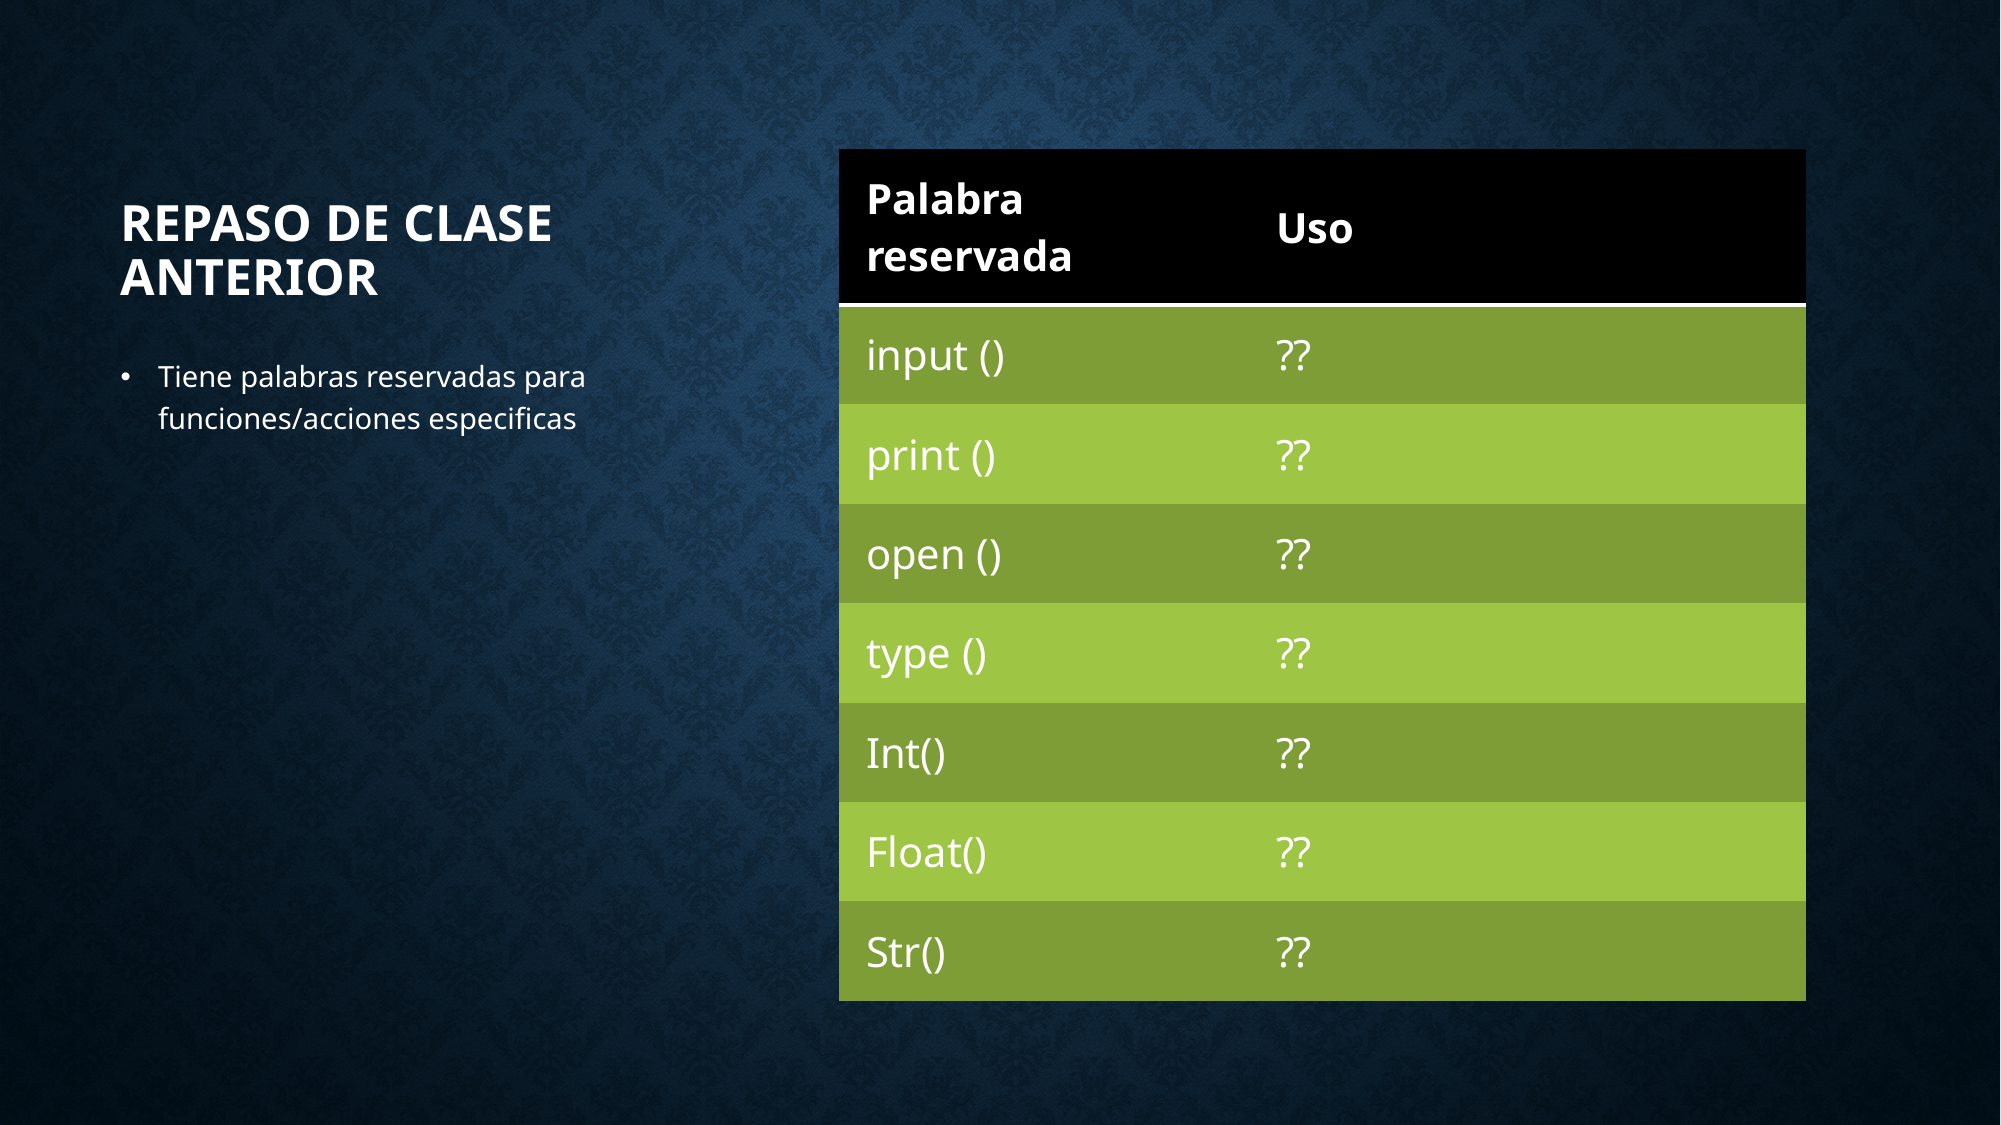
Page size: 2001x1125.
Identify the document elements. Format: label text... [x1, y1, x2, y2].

table_header Uso [1249, 149, 1806, 303]
table_cell Str() [839, 901, 1249, 1001]
table_cell open () [839, 504, 1249, 603]
title Repaso de clase anterior [105, 105, 657, 314]
table_header Palabra reservada [839, 149, 1249, 303]
table_cell ?? [1249, 802, 1806, 901]
table_cell type () [839, 603, 1249, 703]
table_cell Float() [839, 802, 1249, 901]
table_cell ?? [1249, 504, 1806, 603]
table_cell ?? [1249, 603, 1806, 703]
table_cell print () [839, 404, 1249, 504]
table_cell input () [839, 307, 1249, 404]
list Tiene palabras reservadas para funciones/acciones especificas [105, 343, 657, 1005]
table_cell ?? [1249, 703, 1806, 802]
table_cell ?? [1249, 404, 1806, 504]
table_cell ?? [1249, 307, 1806, 404]
table_cell ?? [1249, 901, 1806, 1001]
table_cell Int() [839, 703, 1249, 802]
